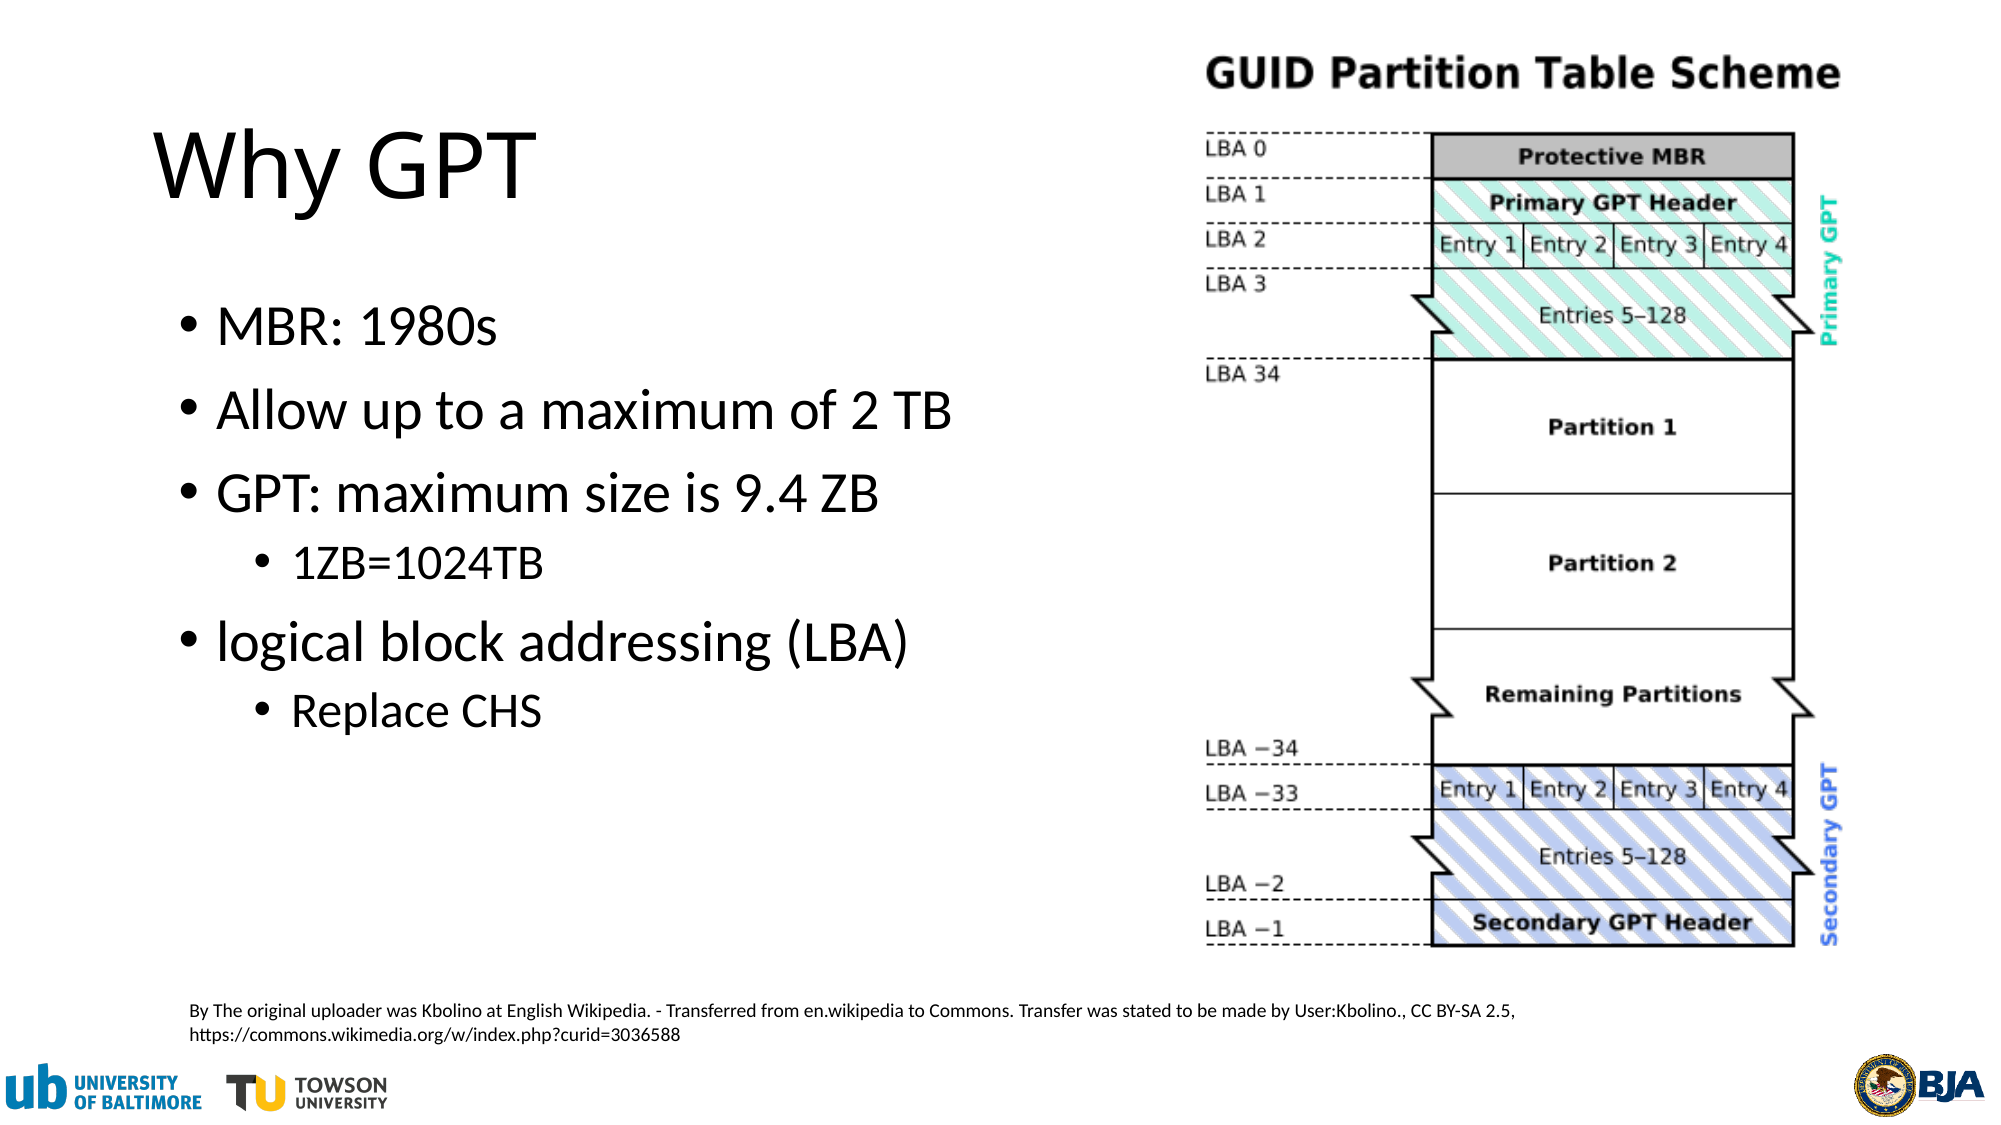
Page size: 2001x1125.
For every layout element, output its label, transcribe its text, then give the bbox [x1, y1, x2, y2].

title Why GPT [137, 59, 1162, 278]
picture [1162, 0, 1884, 991]
list MBR: 1980s Allow up to a maximum of 2 TB GPT: maximum size is 9.4 ZB 1ZB=1024TB logical block addressing (LBA) Replace CHS [163, 287, 1163, 1078]
picture [1854, 1054, 1986, 1117]
picture [0, 1031, 407, 1125]
text_box By The original uploader was Kbolino at English Wikipedia. - Transferred from en.wikipedia to Commons. Transfer was stated to be made by User:Kbolino., CC BY-SA 2.5, https://commons.wikimedia.org/w/index.php?curid=3036588 [1163, 991, 1824, 1053]
